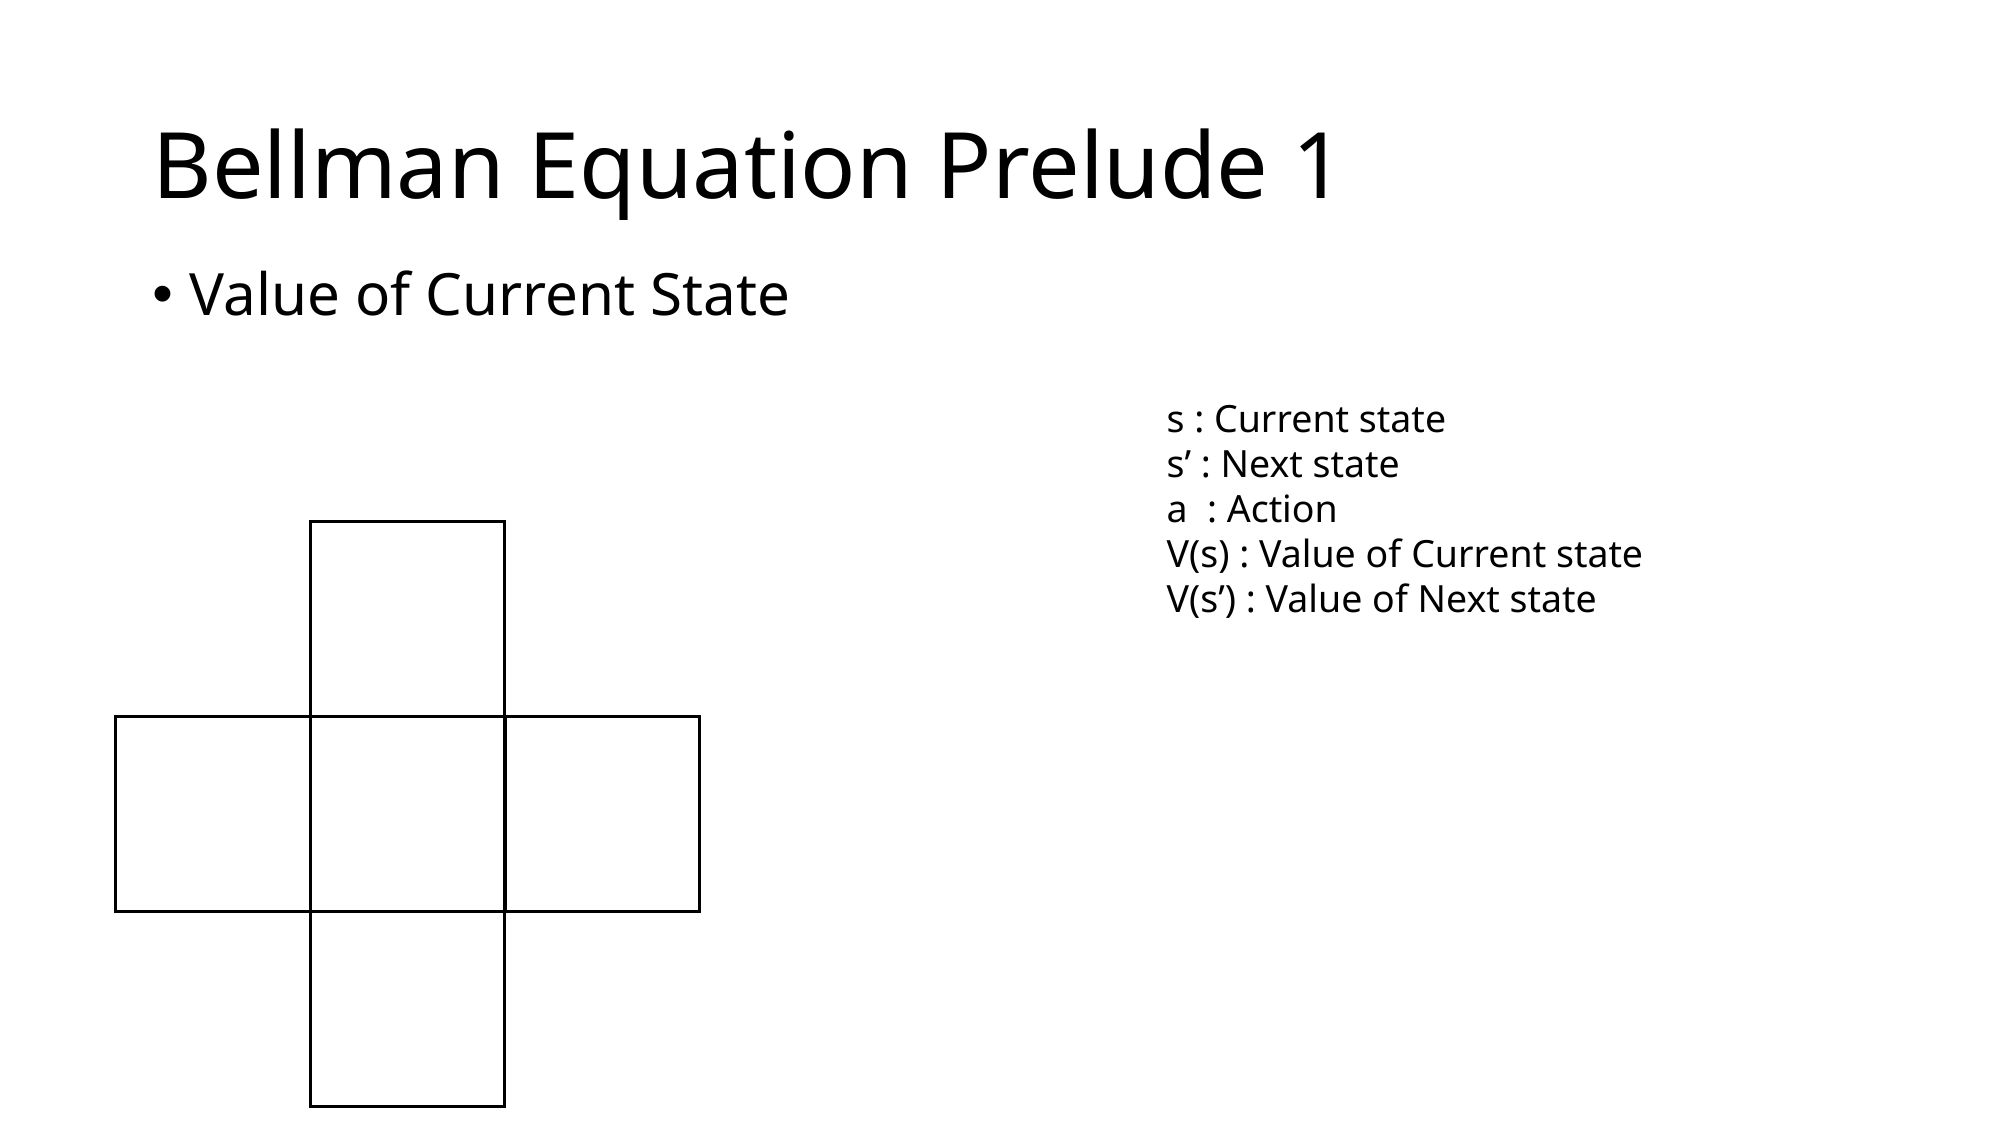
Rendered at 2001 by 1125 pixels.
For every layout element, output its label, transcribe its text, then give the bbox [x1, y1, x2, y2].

text_box [309, 972, 506, 1108]
text_box [114, 715, 137, 913]
title Bellman Equation Prelude 1 [137, 59, 1863, 257]
list Value of Current State [137, 257, 1863, 972]
